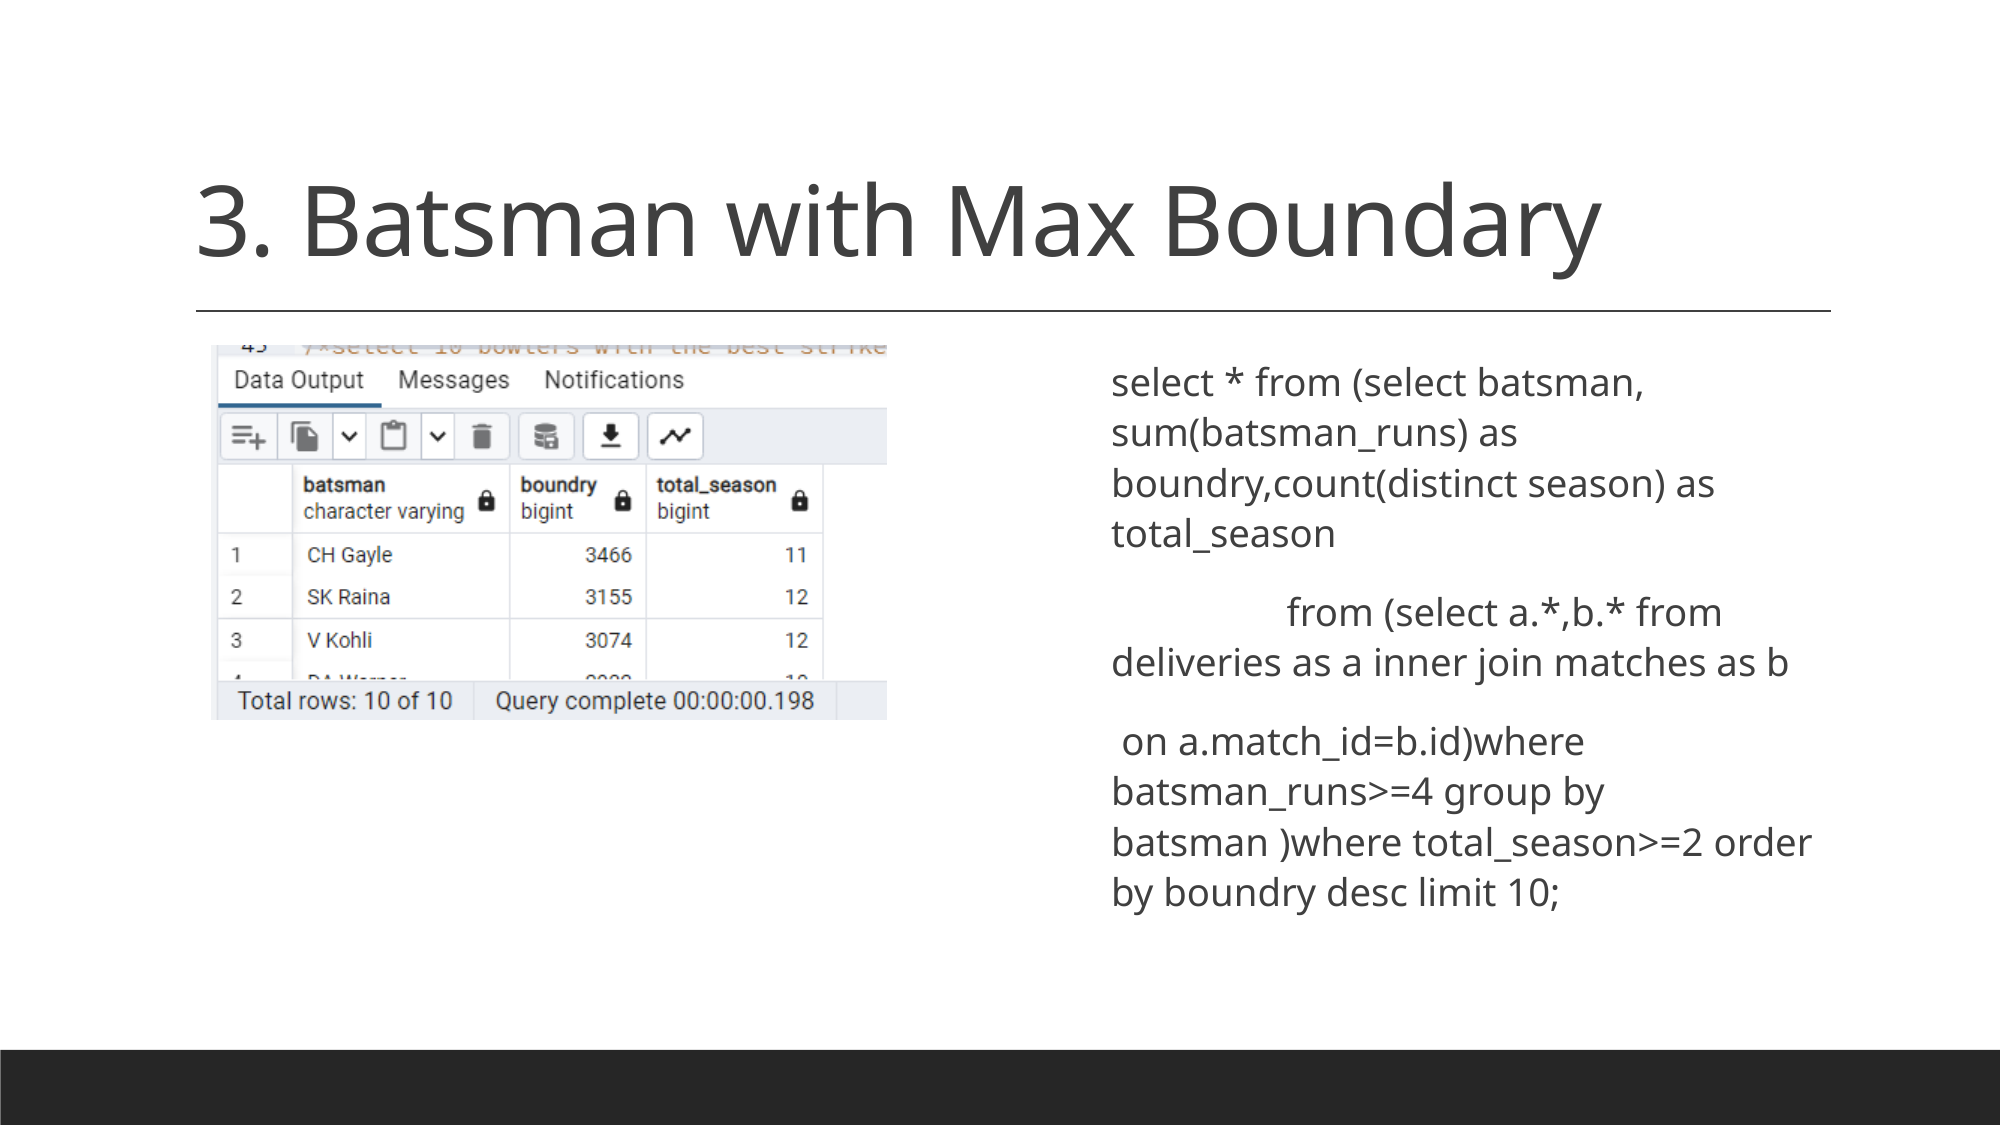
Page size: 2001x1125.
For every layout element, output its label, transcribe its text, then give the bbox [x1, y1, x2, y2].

title 3. Batsman with Max Boundary [180, 47, 1830, 285]
picture [211, 345, 888, 721]
list select * from (select batsman, sum(batsman_runs) as boundry,count(distinct season) as total_season from (select a.*,b.* from deliveries as a inner join matches as b on a.match_id=b.id)where batsman_runs>=4 group by batsman )where total_season>=2 order by boundry desc limit 10; [1096, 345, 1830, 963]
